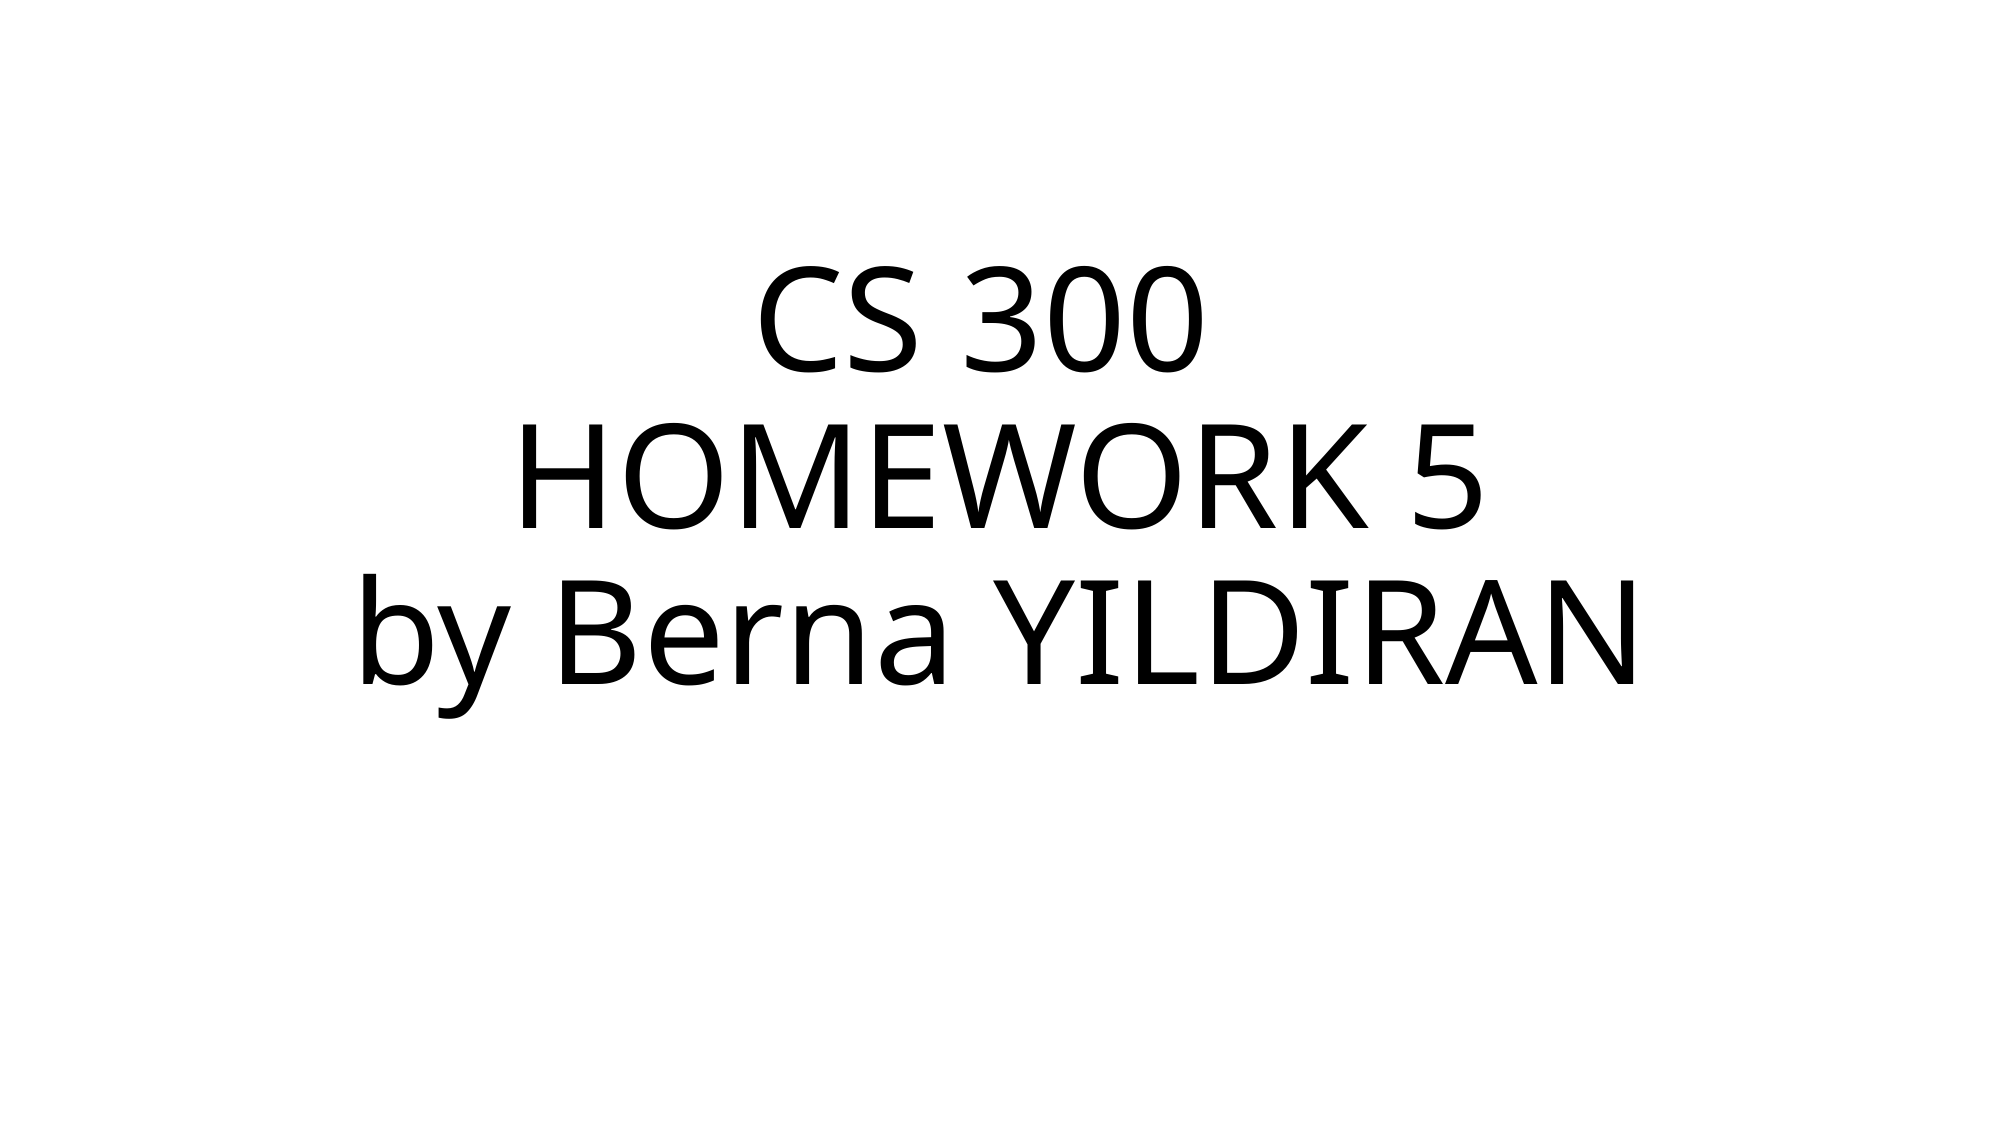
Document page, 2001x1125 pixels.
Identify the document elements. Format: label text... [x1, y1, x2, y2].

title CS 300 HOMEWORK 5 by Berna YILDIRAN [249, 226, 1750, 898]
